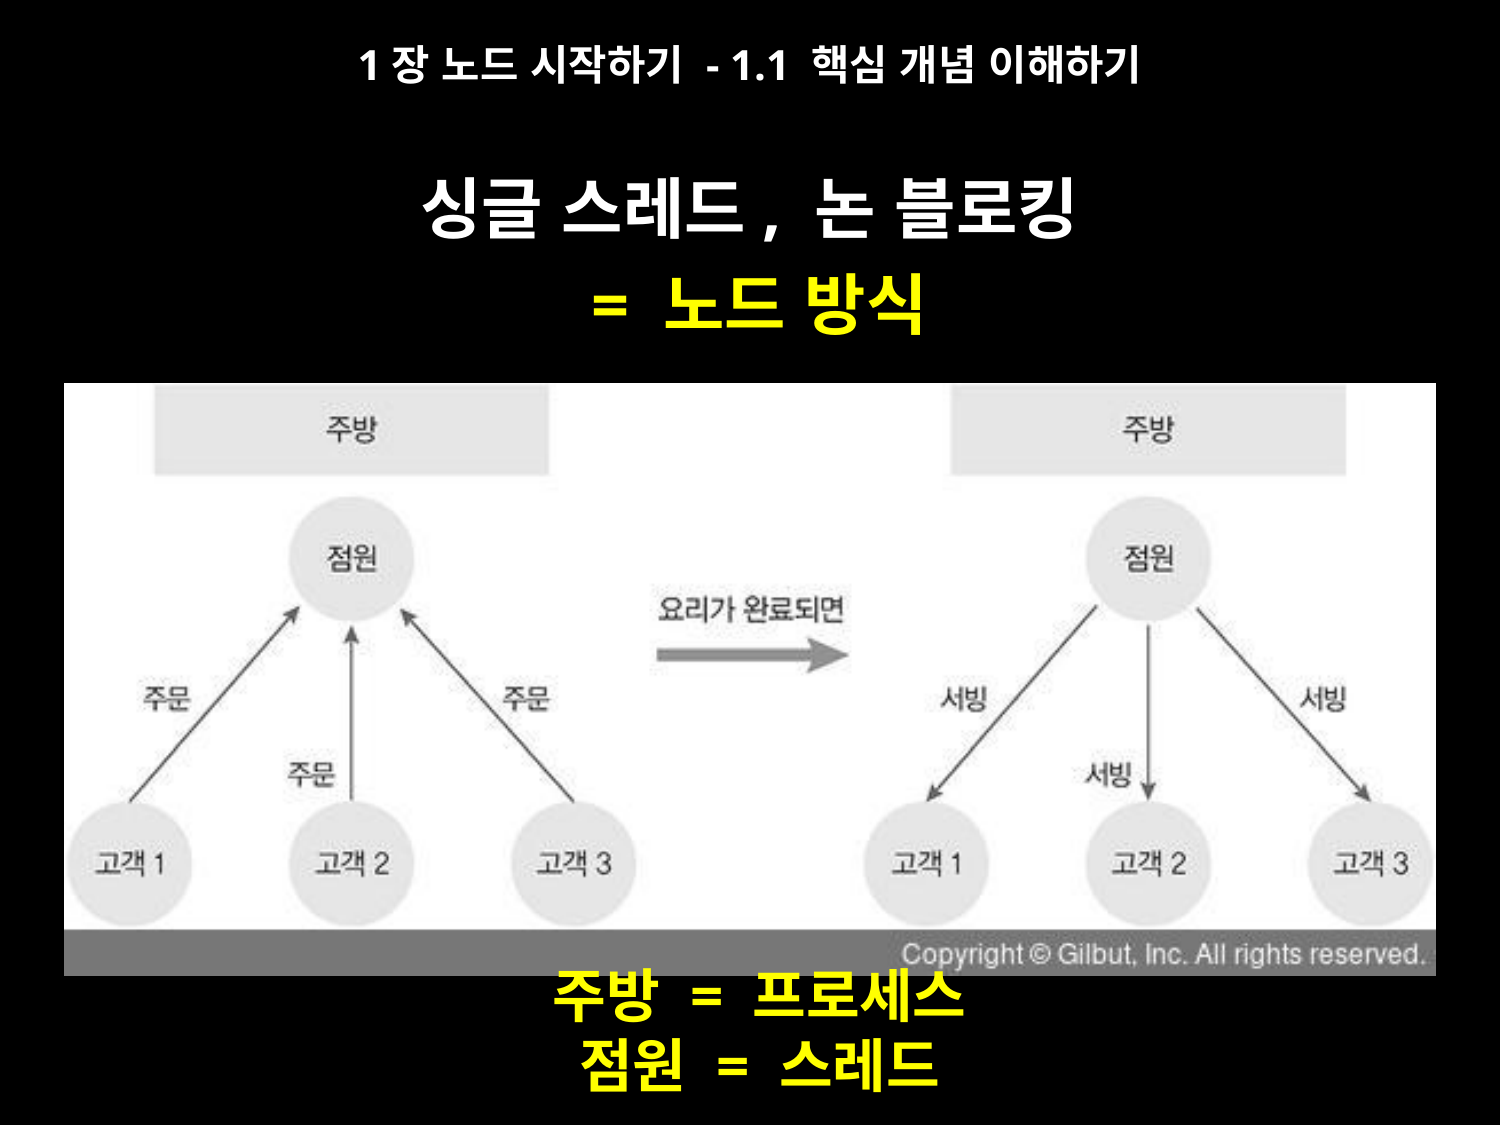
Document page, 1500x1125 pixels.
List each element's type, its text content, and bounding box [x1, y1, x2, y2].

text_box 주방 = 프로세스 점원 = 스레드 [440, 984, 1079, 1107]
text_box = 노드 방식 [367, 255, 1152, 350]
text_box 싱글 스레드, 논 블로킹 [358, 159, 1142, 255]
picture [64, 383, 1436, 977]
text_box 1장 노드 시작하기 - 1.1 핵심 개념 이해하기 [0, 30, 1500, 96]
